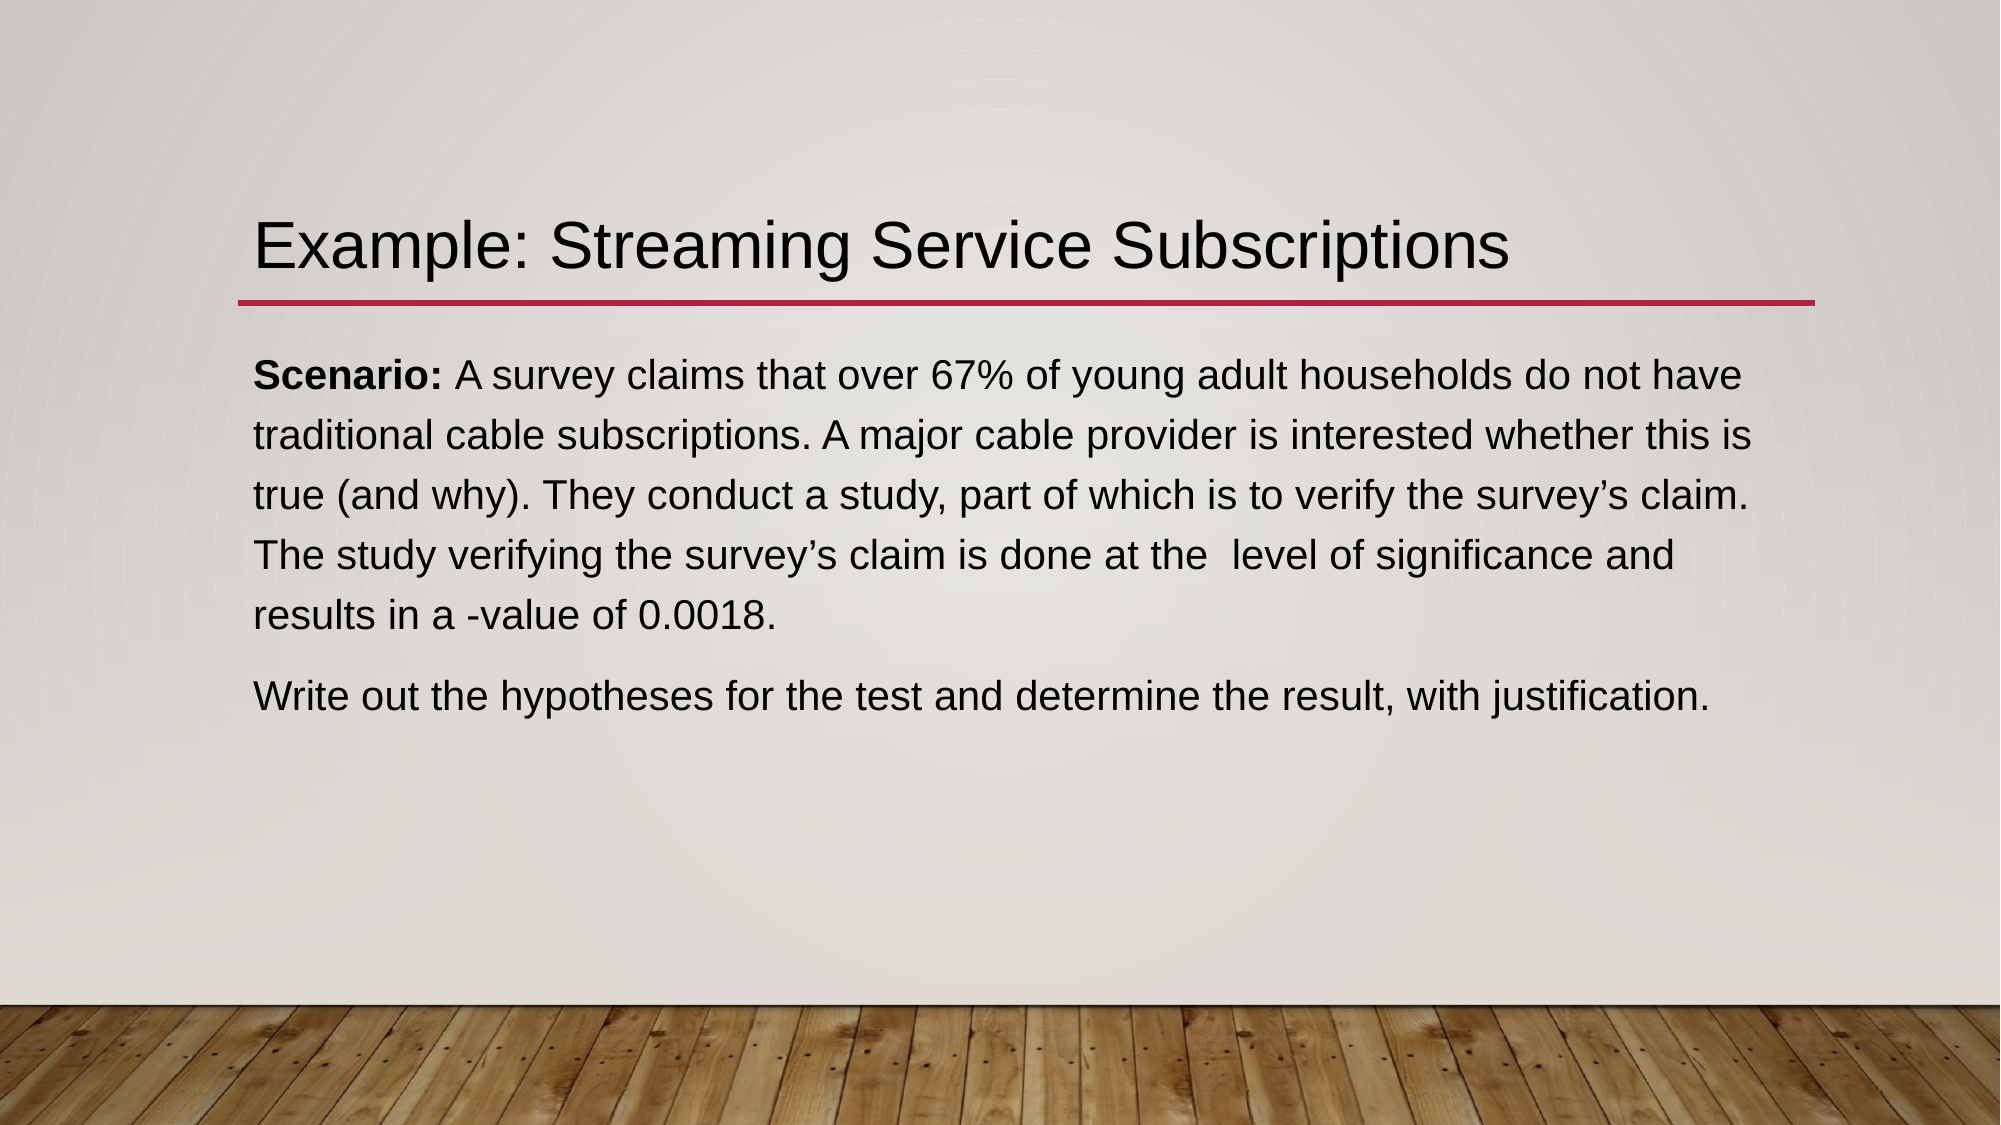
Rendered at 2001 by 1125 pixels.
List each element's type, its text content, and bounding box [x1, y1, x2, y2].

picture [0, 1005, 2000, 1125]
title Example: Streaming Service Subscriptions [238, 131, 1814, 305]
